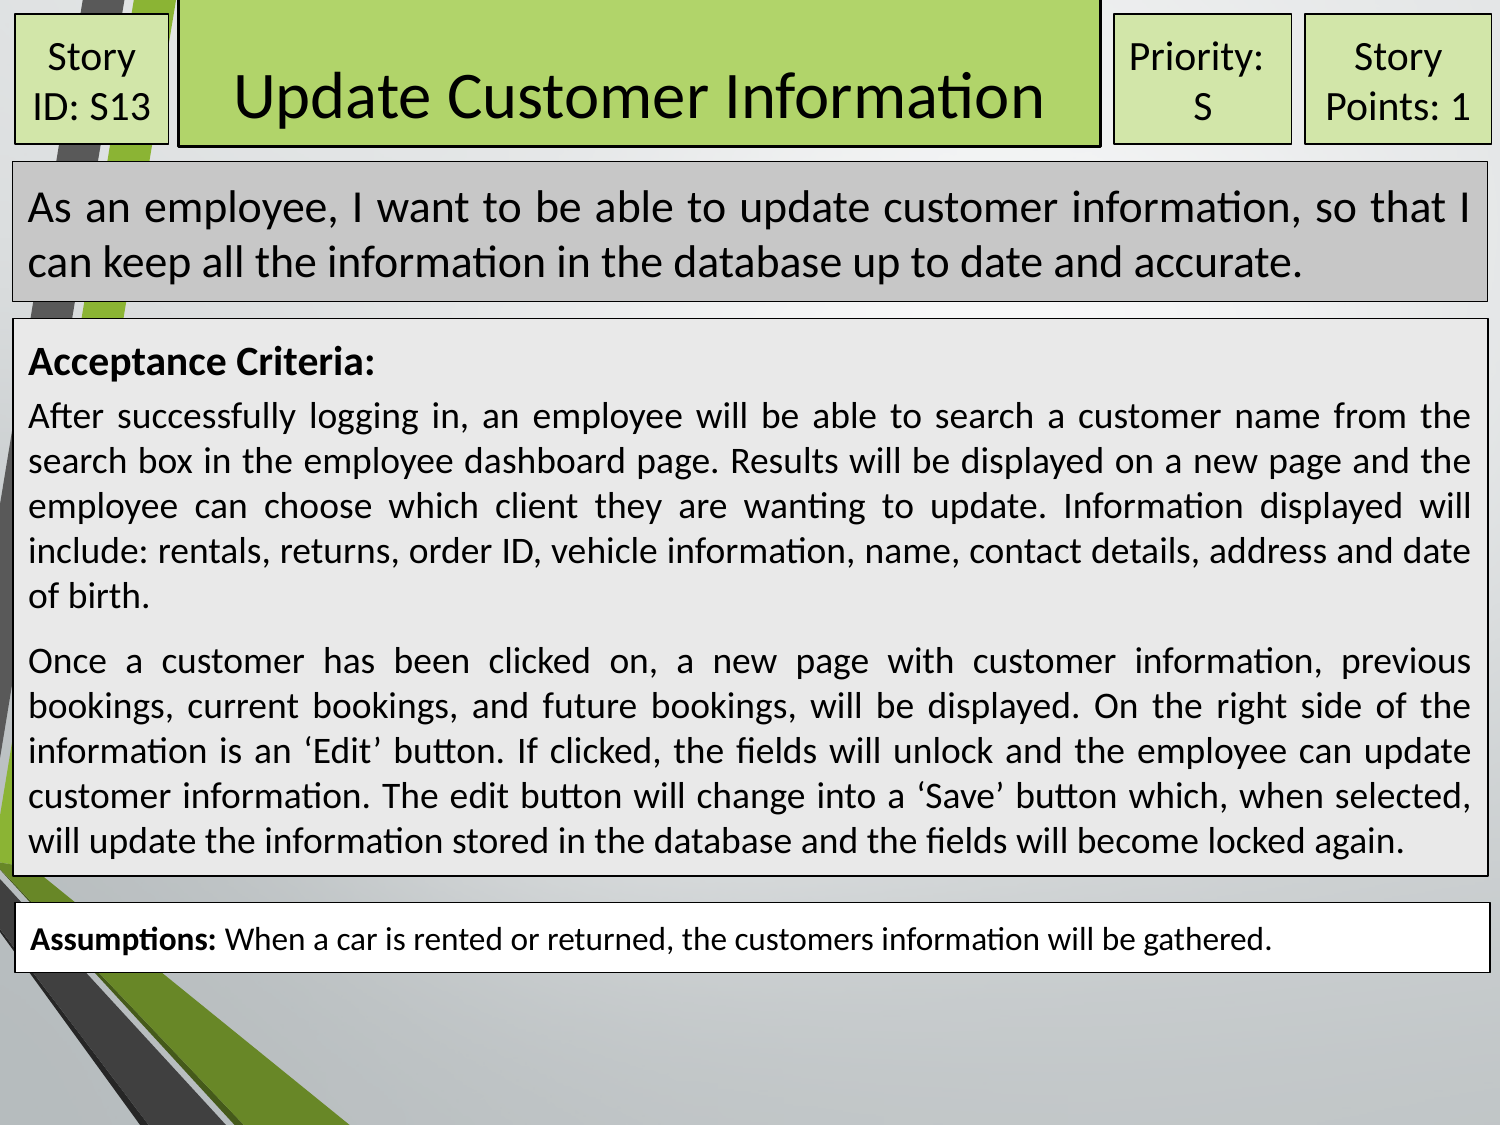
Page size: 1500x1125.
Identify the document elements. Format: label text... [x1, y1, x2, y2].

text_box Assumptions: When a car is rented or returned, the customers information will be gathered. [15, 902, 1491, 973]
text_box Acceptance Criteria: After successfully logging in, an employee will be able to search a customer name from the search box in the employee dashboard page. Results will be displayed on a new page and the employee can choose which client they are wanting to update. Information displayed will include: rentals, returns, order ID, vehicle information, name, contact details, address and date of birth. Once a customer has been clicked on, a new page with customer information, previous bookings, current bookings, and future bookings, will be displayed. On the right side of the information is an ‘Edit’ button. If clicked, the fields will unlock and the employee can update customer information. The edit button will change into a ‘Save’ button which, when selected, will update the information stored in the database and the fields will become locked again. [13, 318, 1489, 877]
text_box Story Points: 1 [1305, 13, 1492, 144]
text_box As an employee, I want to be able to update customer information, so that I can keep all the information in the database up to date and accurate. [12, 161, 1488, 302]
title Update Customer Information [178, 0, 1101, 147]
text_box [1292, 22, 1305, 98]
text_box Story ID: S13 [15, 13, 169, 144]
text_box Priority: S [1113, 13, 1292, 144]
